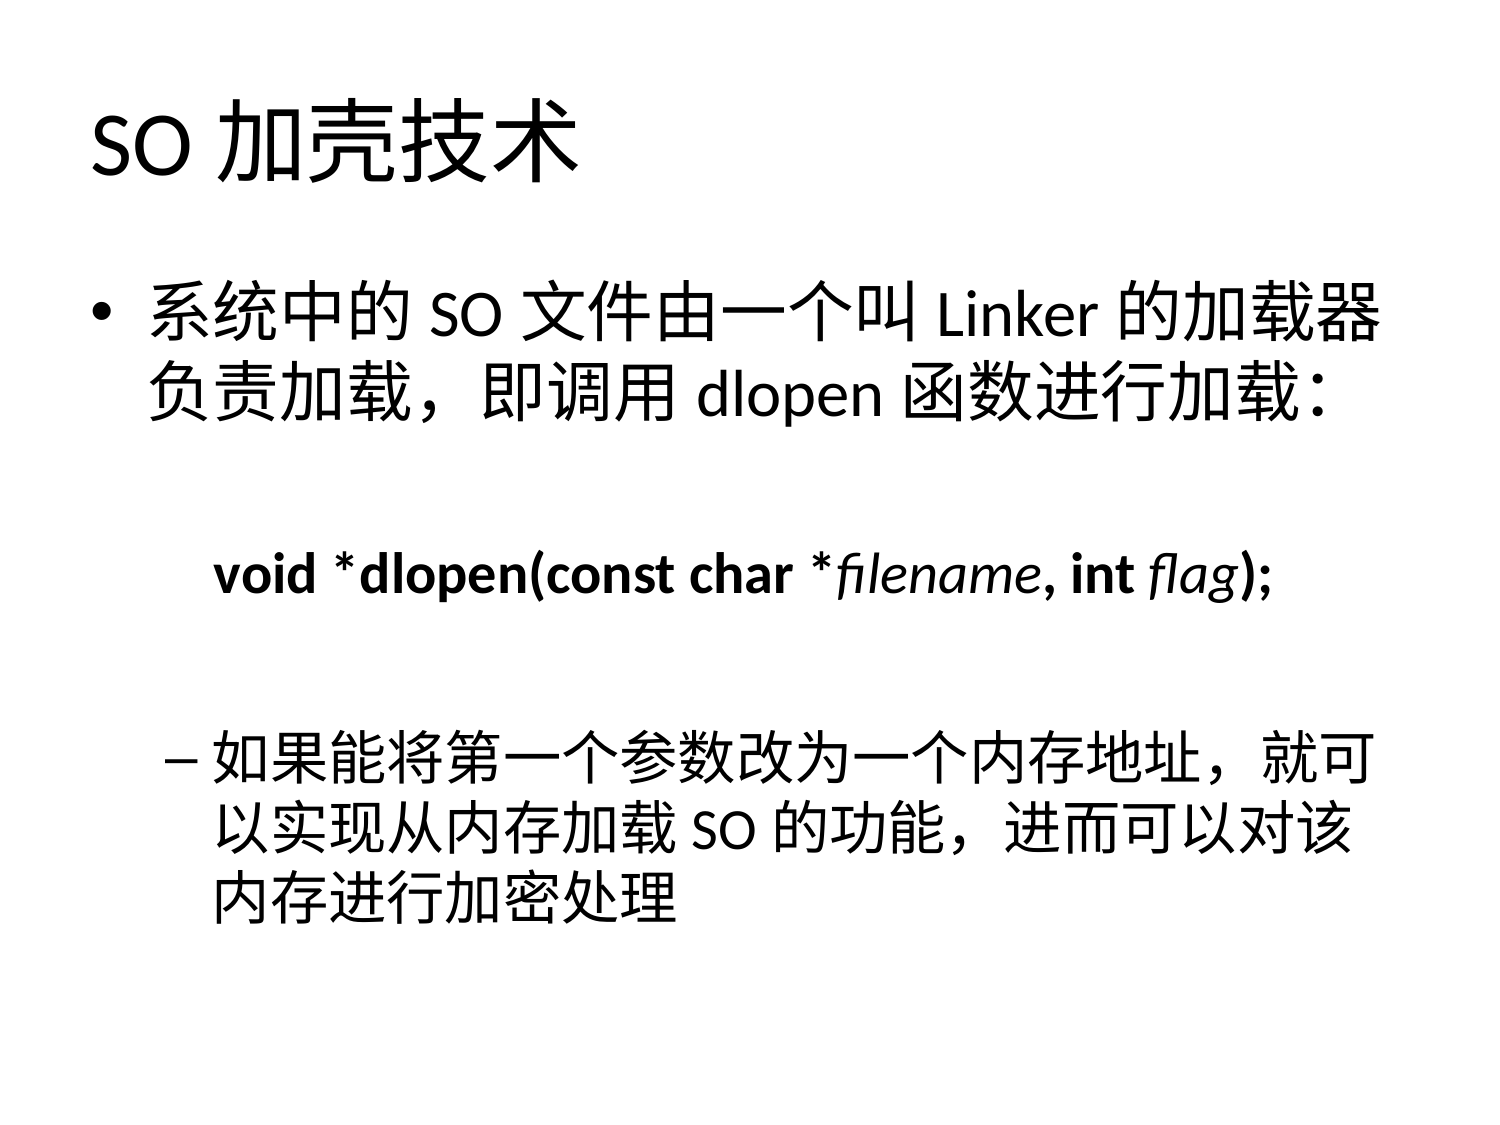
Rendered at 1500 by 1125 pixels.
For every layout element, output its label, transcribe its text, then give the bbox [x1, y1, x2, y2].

text_box void *dlopen(const char *filename, int flag); [199, 527, 1325, 613]
list 系统中的SO文件由一个叫Linker的加载器负责加载，即调用dlopen函数进行加载： 如果能将第一个参数改为一个内存地址，就可以实现从内存加载SO的功能，进而可以对该内存进行加密处理 [75, 262, 1425, 1005]
title SO加壳技术 [75, 45, 1425, 233]
